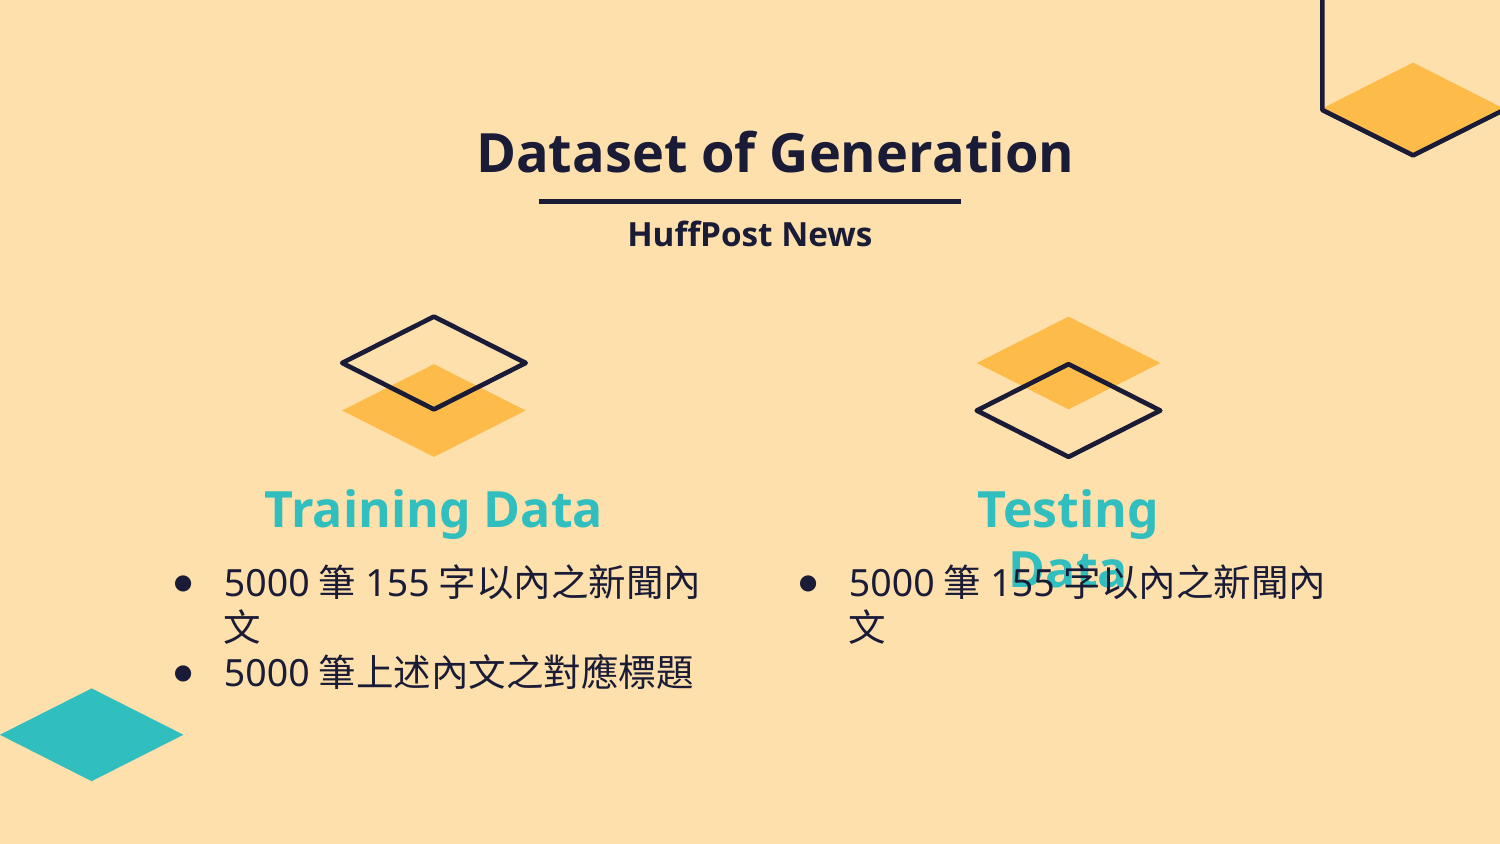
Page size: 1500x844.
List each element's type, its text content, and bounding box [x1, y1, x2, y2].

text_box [976, 316, 1161, 458]
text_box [341, 316, 526, 458]
title Testing Data [898, 462, 1239, 539]
text_box HuffPost News [581, 198, 919, 275]
subtitle 5000筆155字以內之新聞內文 5000筆上述內文之對應標題 [133, 544, 734, 714]
subtitle 5000筆155字以內之新聞內文 [758, 544, 1379, 714]
title Dataset of Generation [390, 99, 1161, 199]
title Training Data [237, 462, 631, 539]
